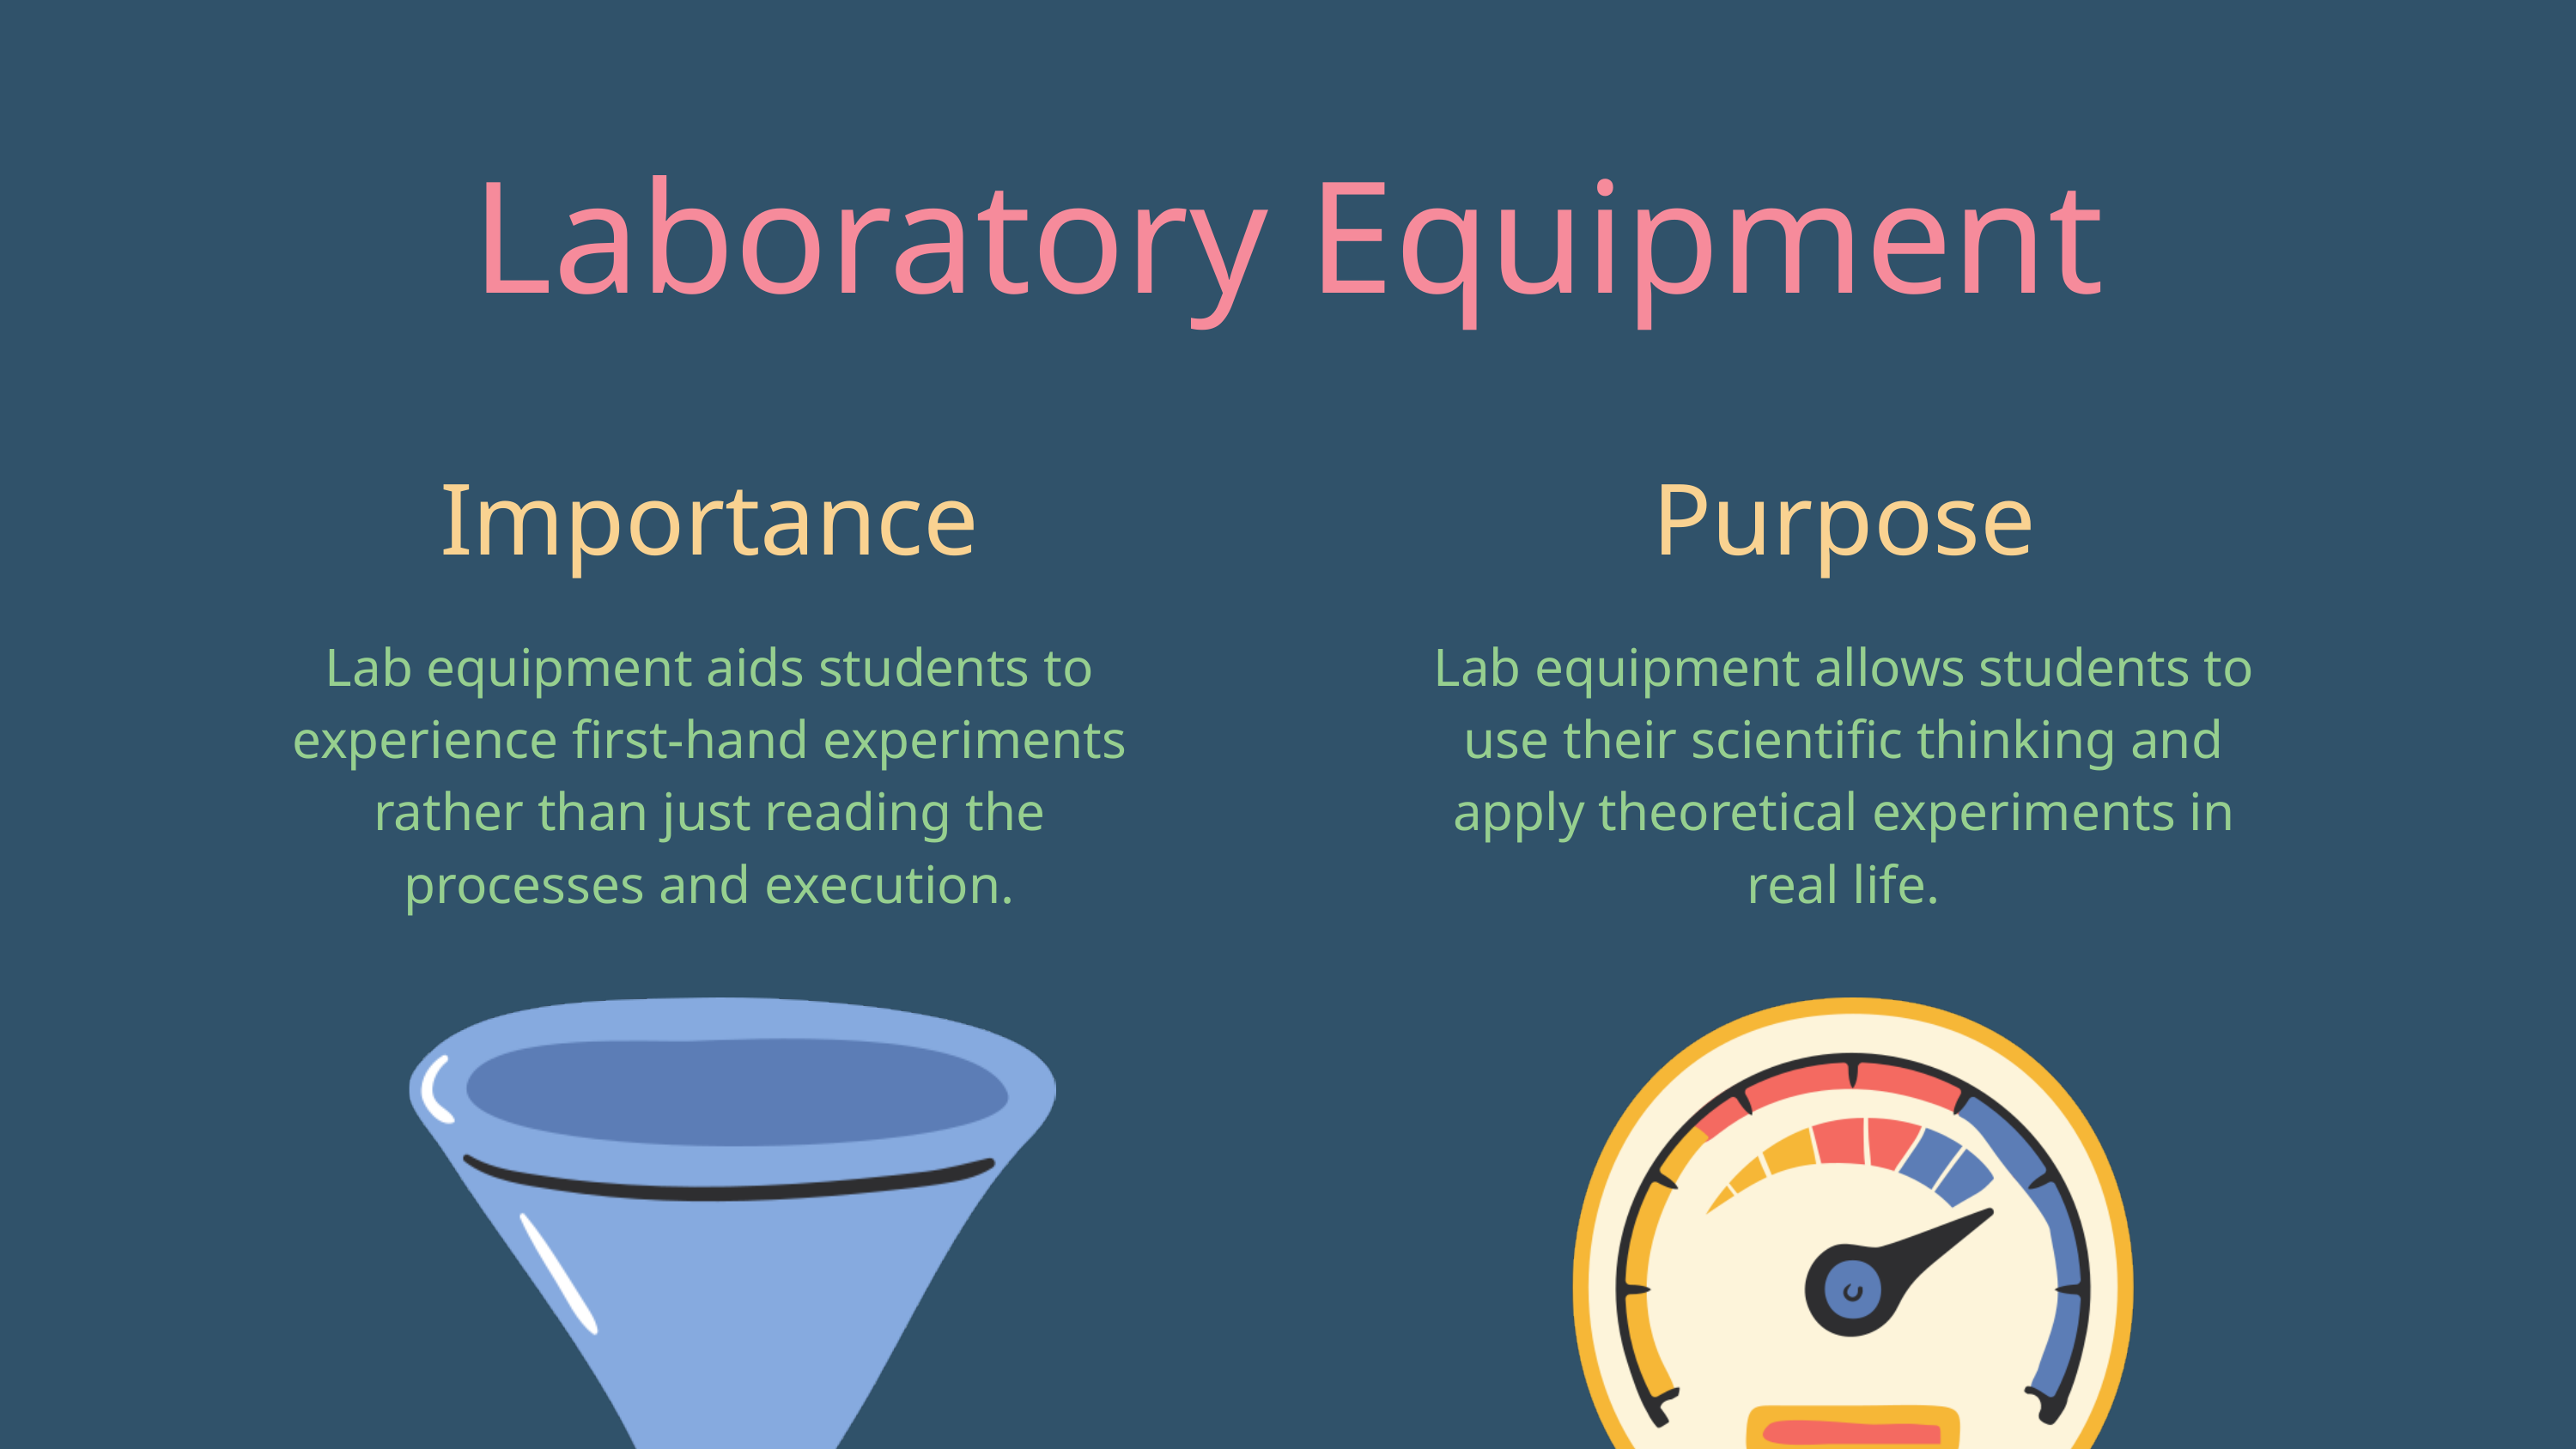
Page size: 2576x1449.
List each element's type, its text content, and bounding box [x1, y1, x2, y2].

text_box Lab equipment allows students to use their scientific thinking and apply theoretical experiments in real life. [1407, 623, 2281, 914]
text_box Purpose [1546, 469, 2142, 574]
text_box [1479, 997, 2228, 1449]
text_box Laboratory Equipment [234, 158, 2342, 324]
text_box Lab equipment aids students to experience first-hand experiments rather than just reading the processes and execution. [273, 623, 1146, 914]
text_box Importance [363, 469, 1056, 574]
text_box [409, 997, 1056, 1449]
